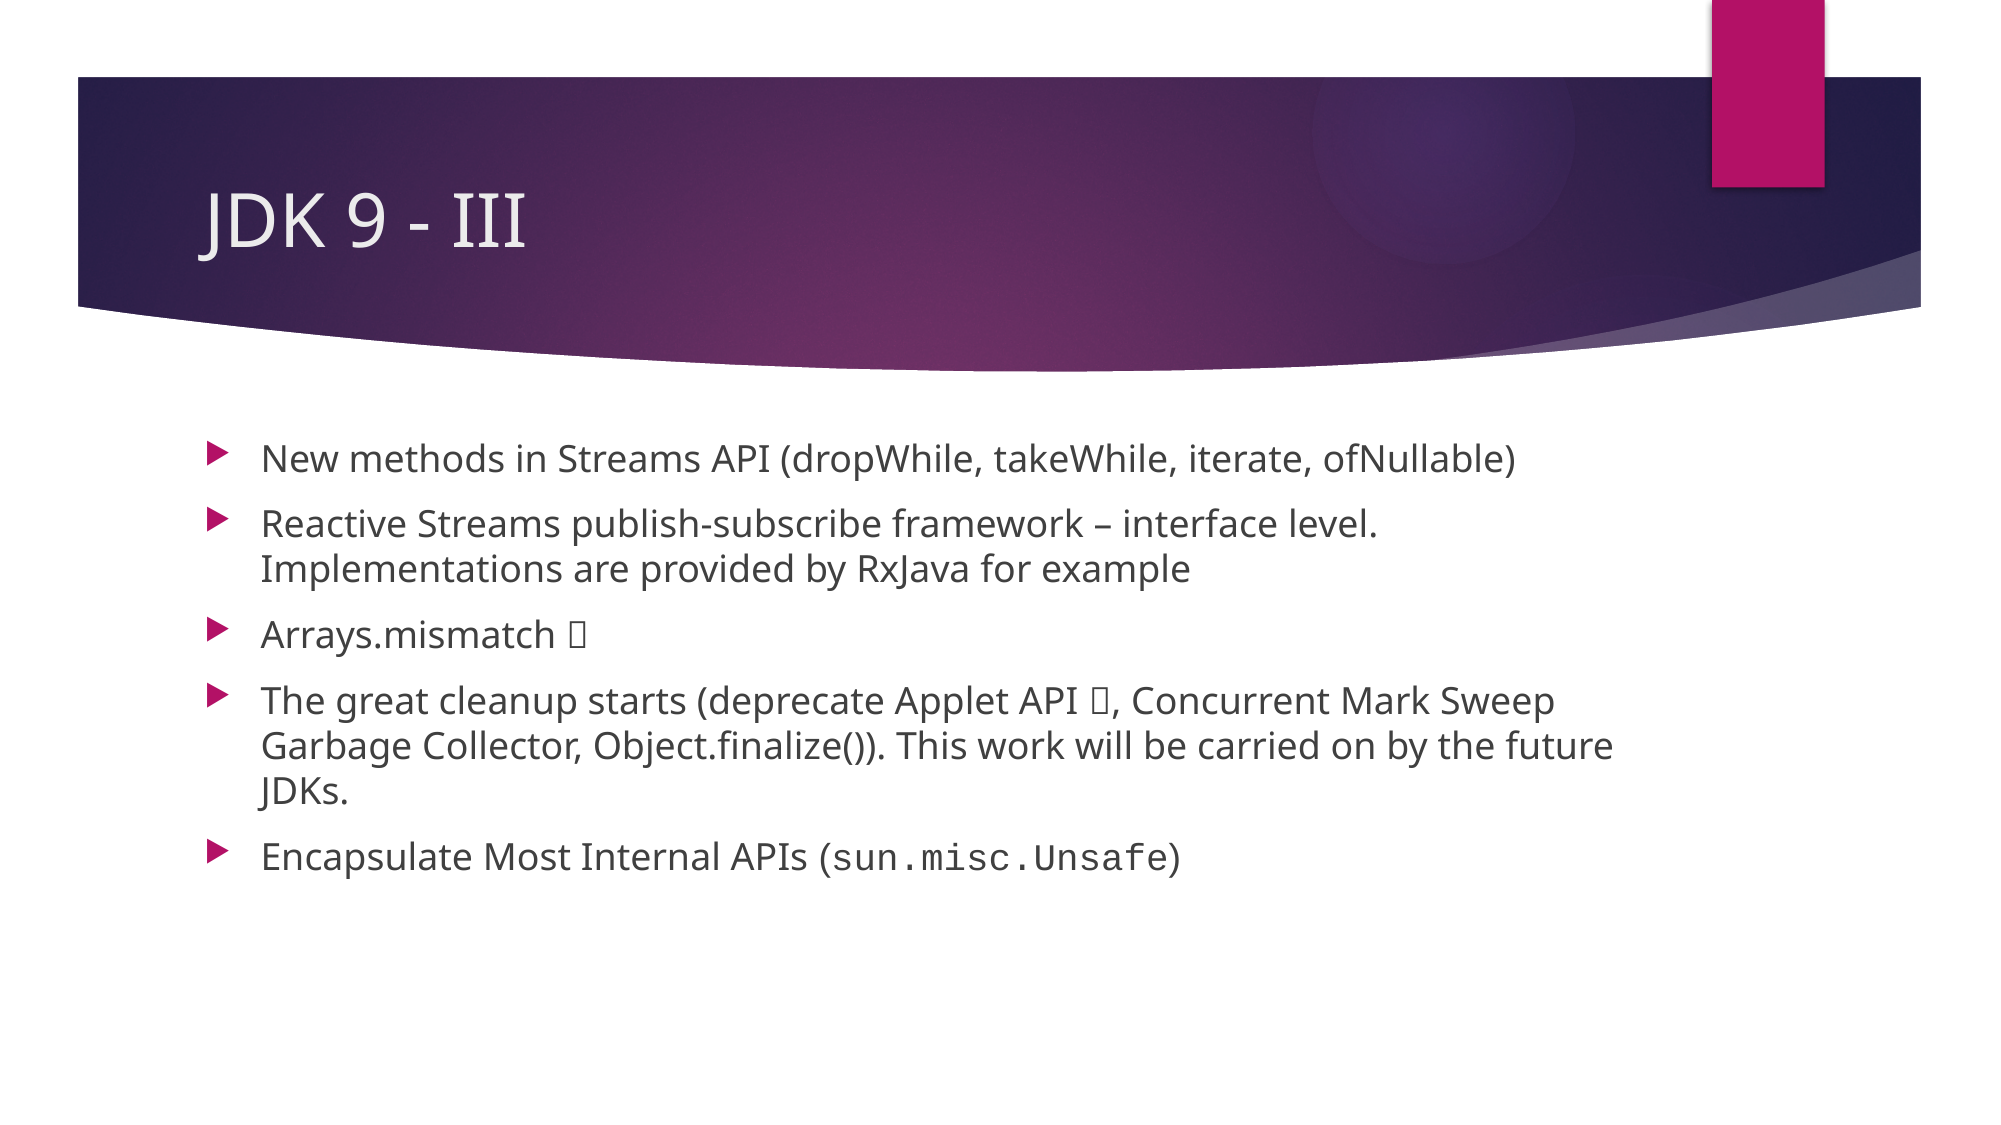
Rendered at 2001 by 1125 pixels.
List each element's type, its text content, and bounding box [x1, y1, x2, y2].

title JDK 9 - III [189, 159, 1627, 276]
list New methods in Streams API (dropWhile, takeWhile, iterate, ofNullable) Reactive Streams publish-subscribe framework – interface level. Implementations are provided by RxJava for example Arrays.mismatch  The great cleanup starts (deprecate Applet API , Concurrent Mark Sweep Garbage Collector, Object.finalize()). This work will be carried on by the future JDKs. Encapsulate Most Internal APIs (sun.misc.Unsafe) [189, 427, 1638, 988]
